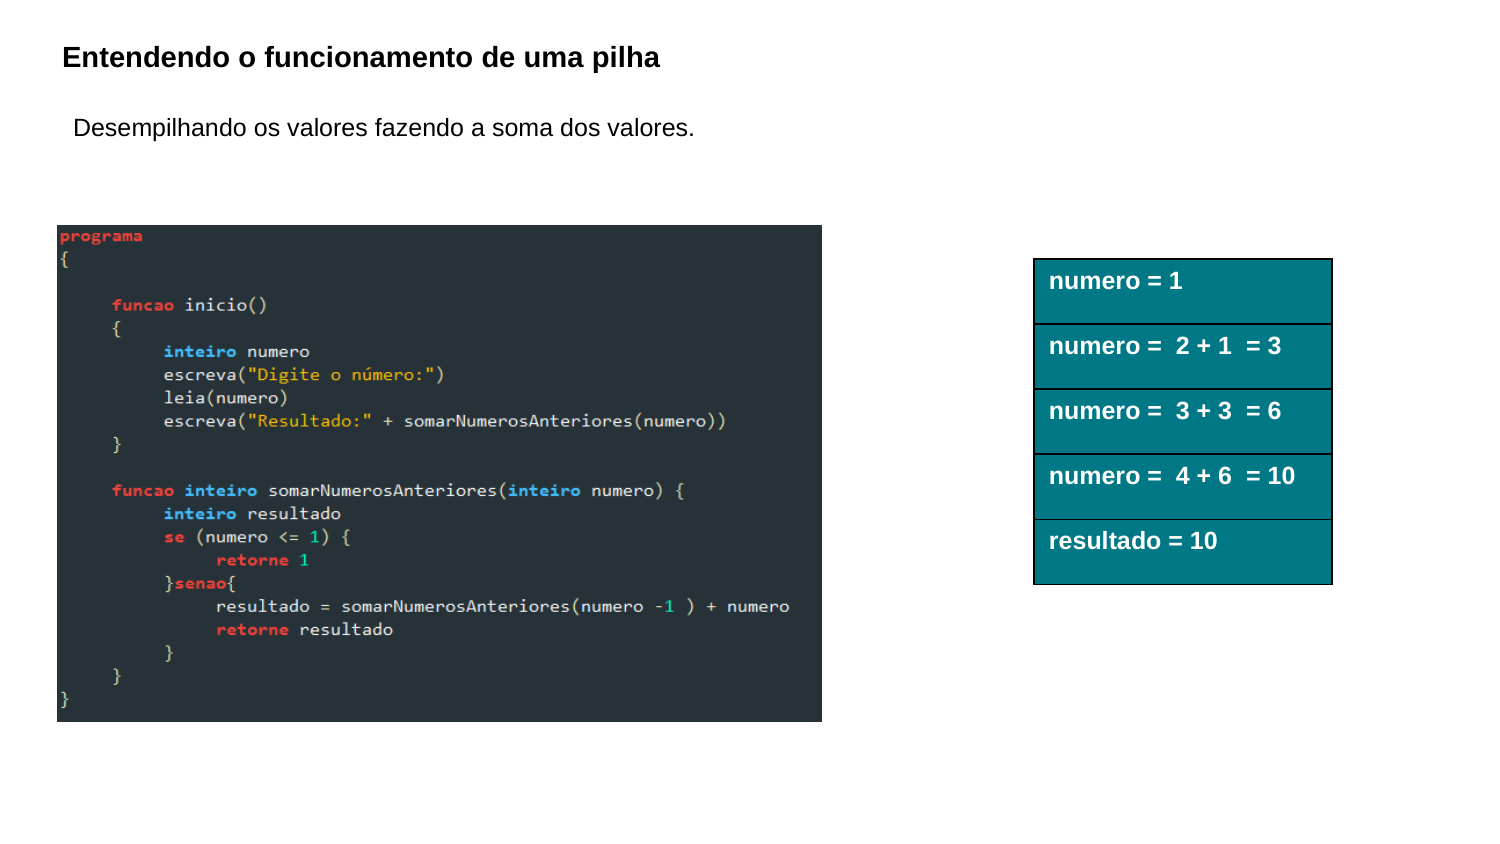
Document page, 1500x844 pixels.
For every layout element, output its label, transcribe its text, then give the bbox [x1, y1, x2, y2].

table_cell numero = 4 + 6 = 10 [1035, 455, 1331, 519]
table_header numero = 1 [1035, 260, 1331, 323]
text_box Entendendo o funcionamento de uma pilha [47, 30, 800, 81]
table_cell numero = 2 + 1 = 3 [1035, 325, 1331, 388]
table_cell resultado = 10 [1035, 520, 1331, 584]
picture [56, 224, 822, 723]
text_box Desempilhando os valores fazendo a soma dos valores. [58, 104, 1250, 150]
table_cell numero = 3 + 3 = 6 [1035, 390, 1331, 453]
